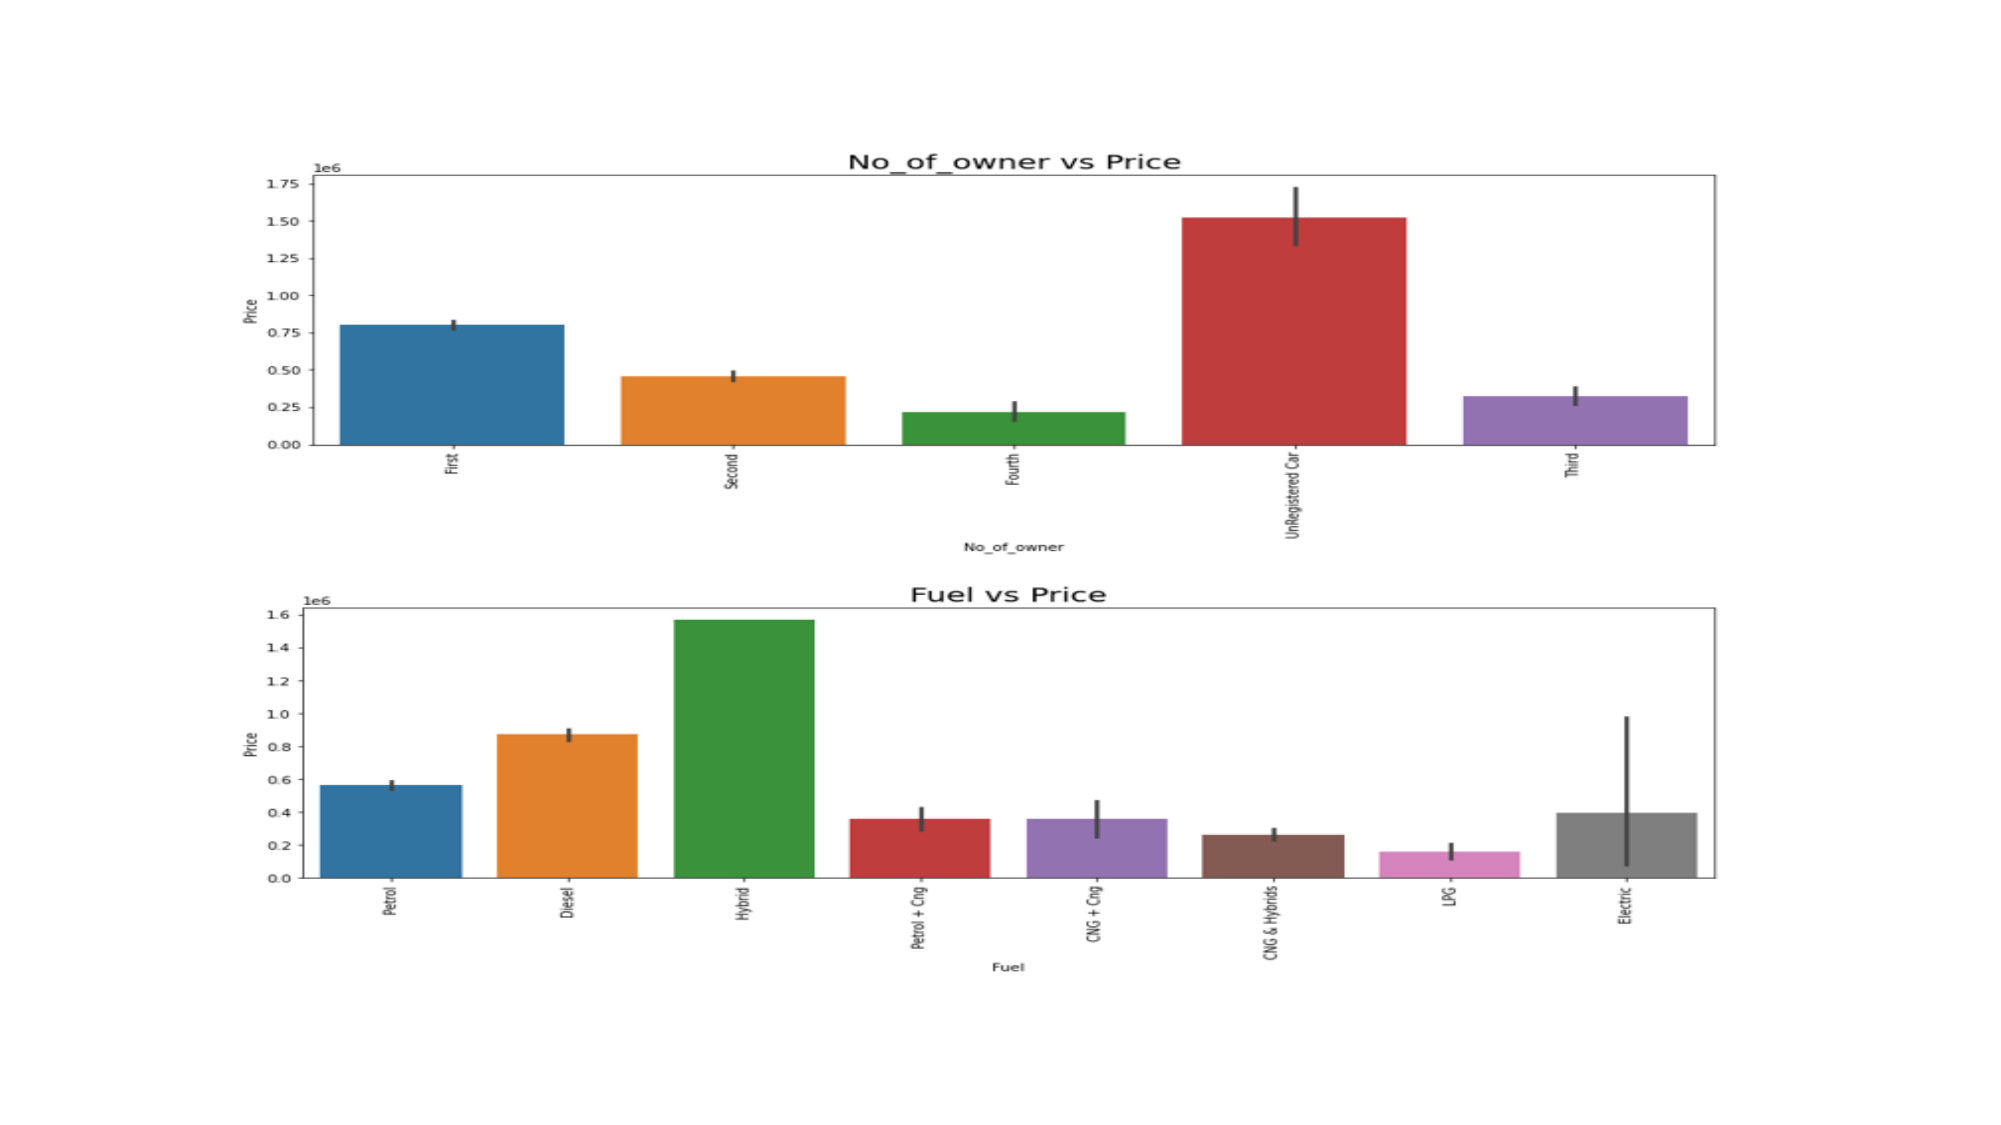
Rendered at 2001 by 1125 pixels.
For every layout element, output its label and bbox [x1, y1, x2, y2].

picture [154, 136, 1867, 989]
